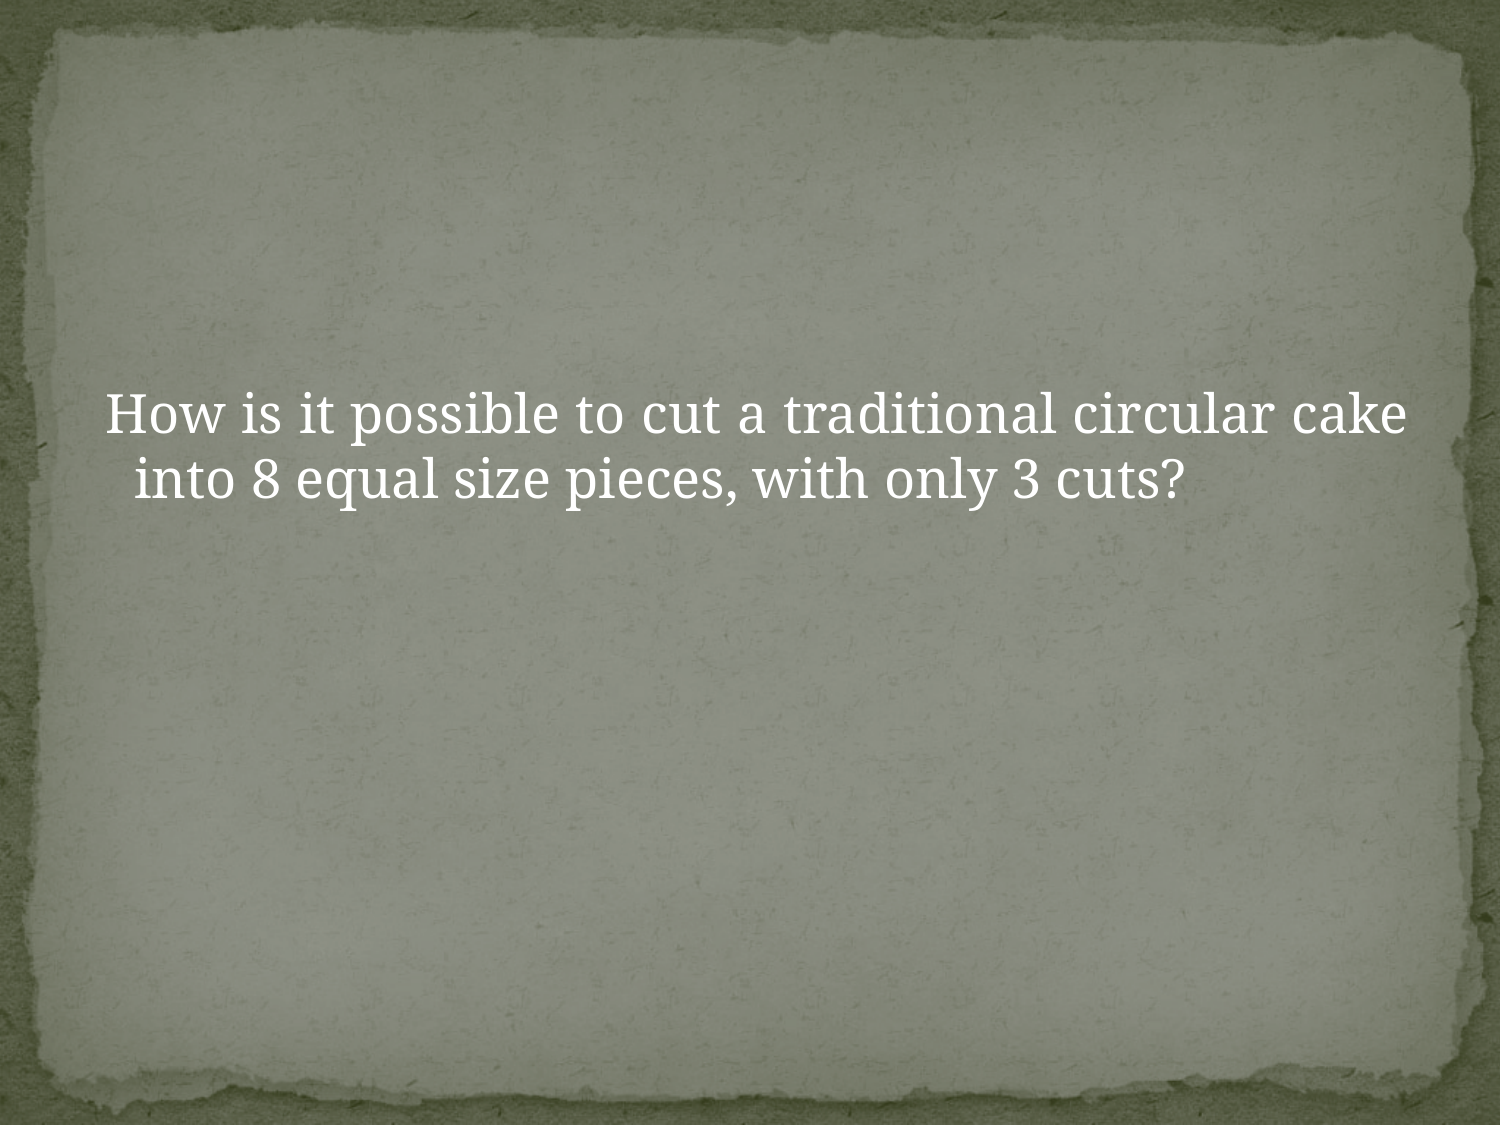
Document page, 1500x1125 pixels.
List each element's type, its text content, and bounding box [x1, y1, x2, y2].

list How is it possible to cut a traditional circular cake into 8 equal size pieces, with only 3 cuts? [75, 62, 1425, 1050]
